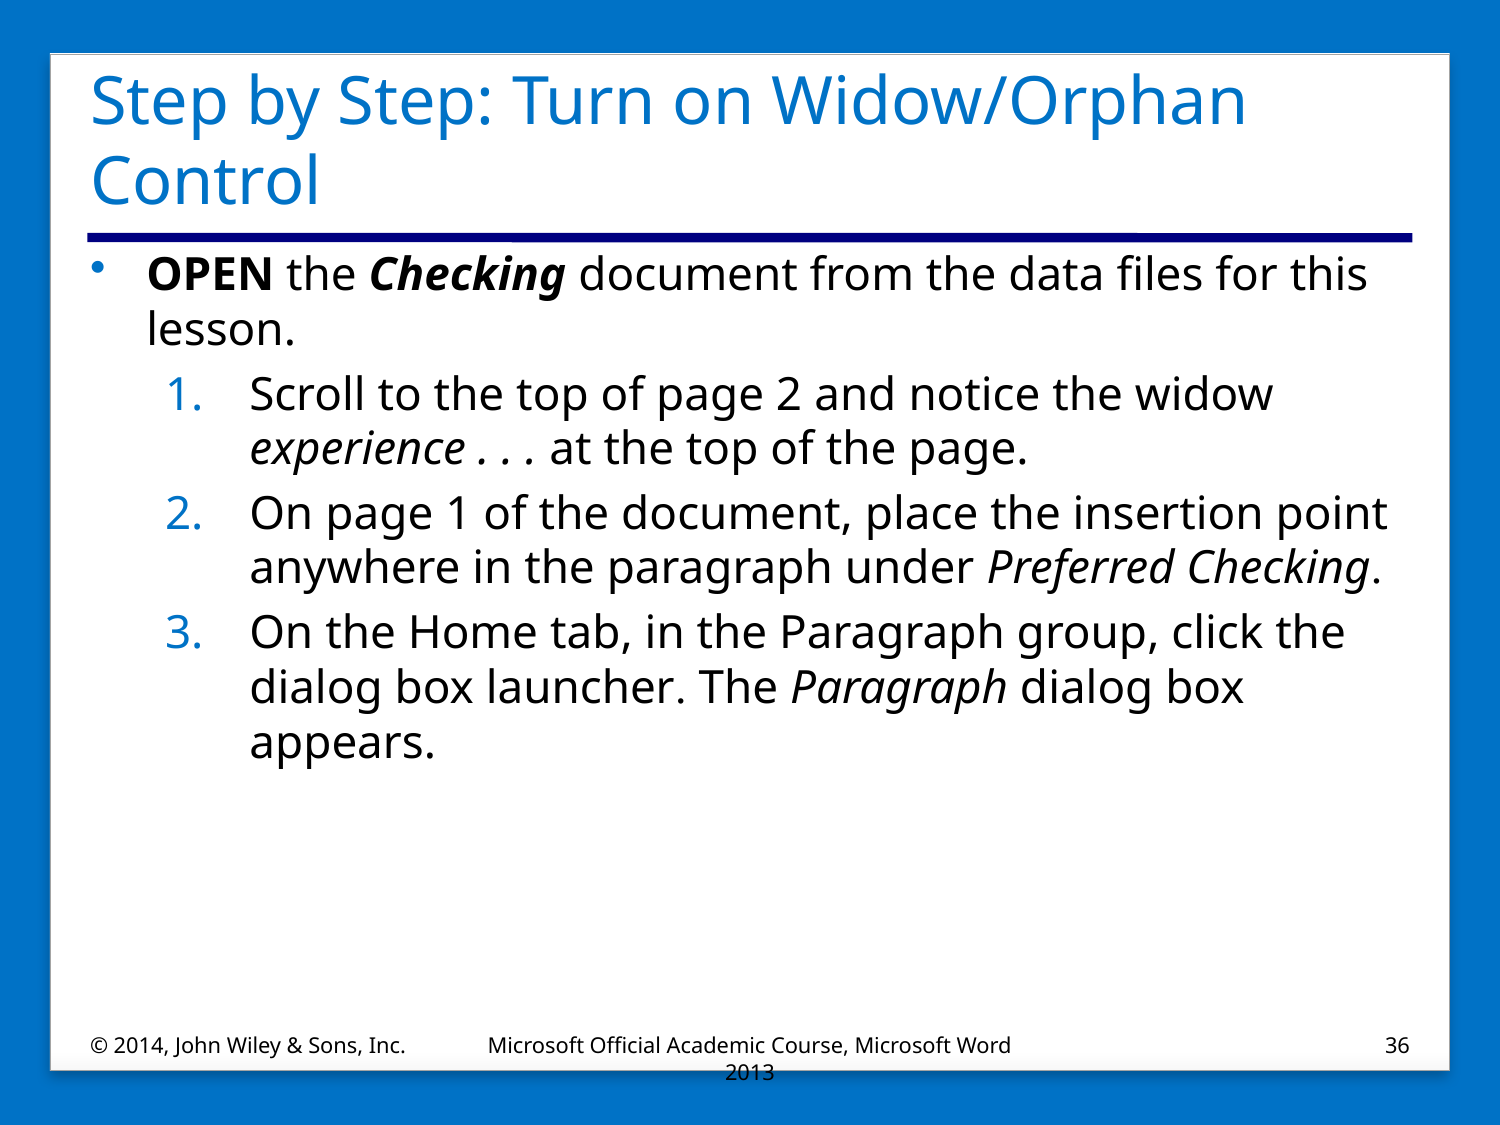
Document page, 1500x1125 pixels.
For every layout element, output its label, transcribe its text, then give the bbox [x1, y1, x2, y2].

list OPEN the Checking document from the data files for this lesson. Scroll to the top of page 2 and notice the widow experience . . . at the top of the page. On page 1 of the document, place the insertion point anywhere in the paragraph under Preferred Checking. On the Home tab, in the Paragraph group, click the dialog box launcher. The Paragraph dialog box appears. [75, 237, 1425, 1063]
title Step by Step: Turn on Widow/Orphan Control [74, 74, 1426, 226]
slide_number © 2014, John Wiley & Sons, Inc. [74, 1024, 426, 1103]
slide_number 36 [1074, 1024, 1426, 1103]
footer Microsoft Official Academic Course, Microsoft Word 2013 [449, 1024, 1051, 1103]
